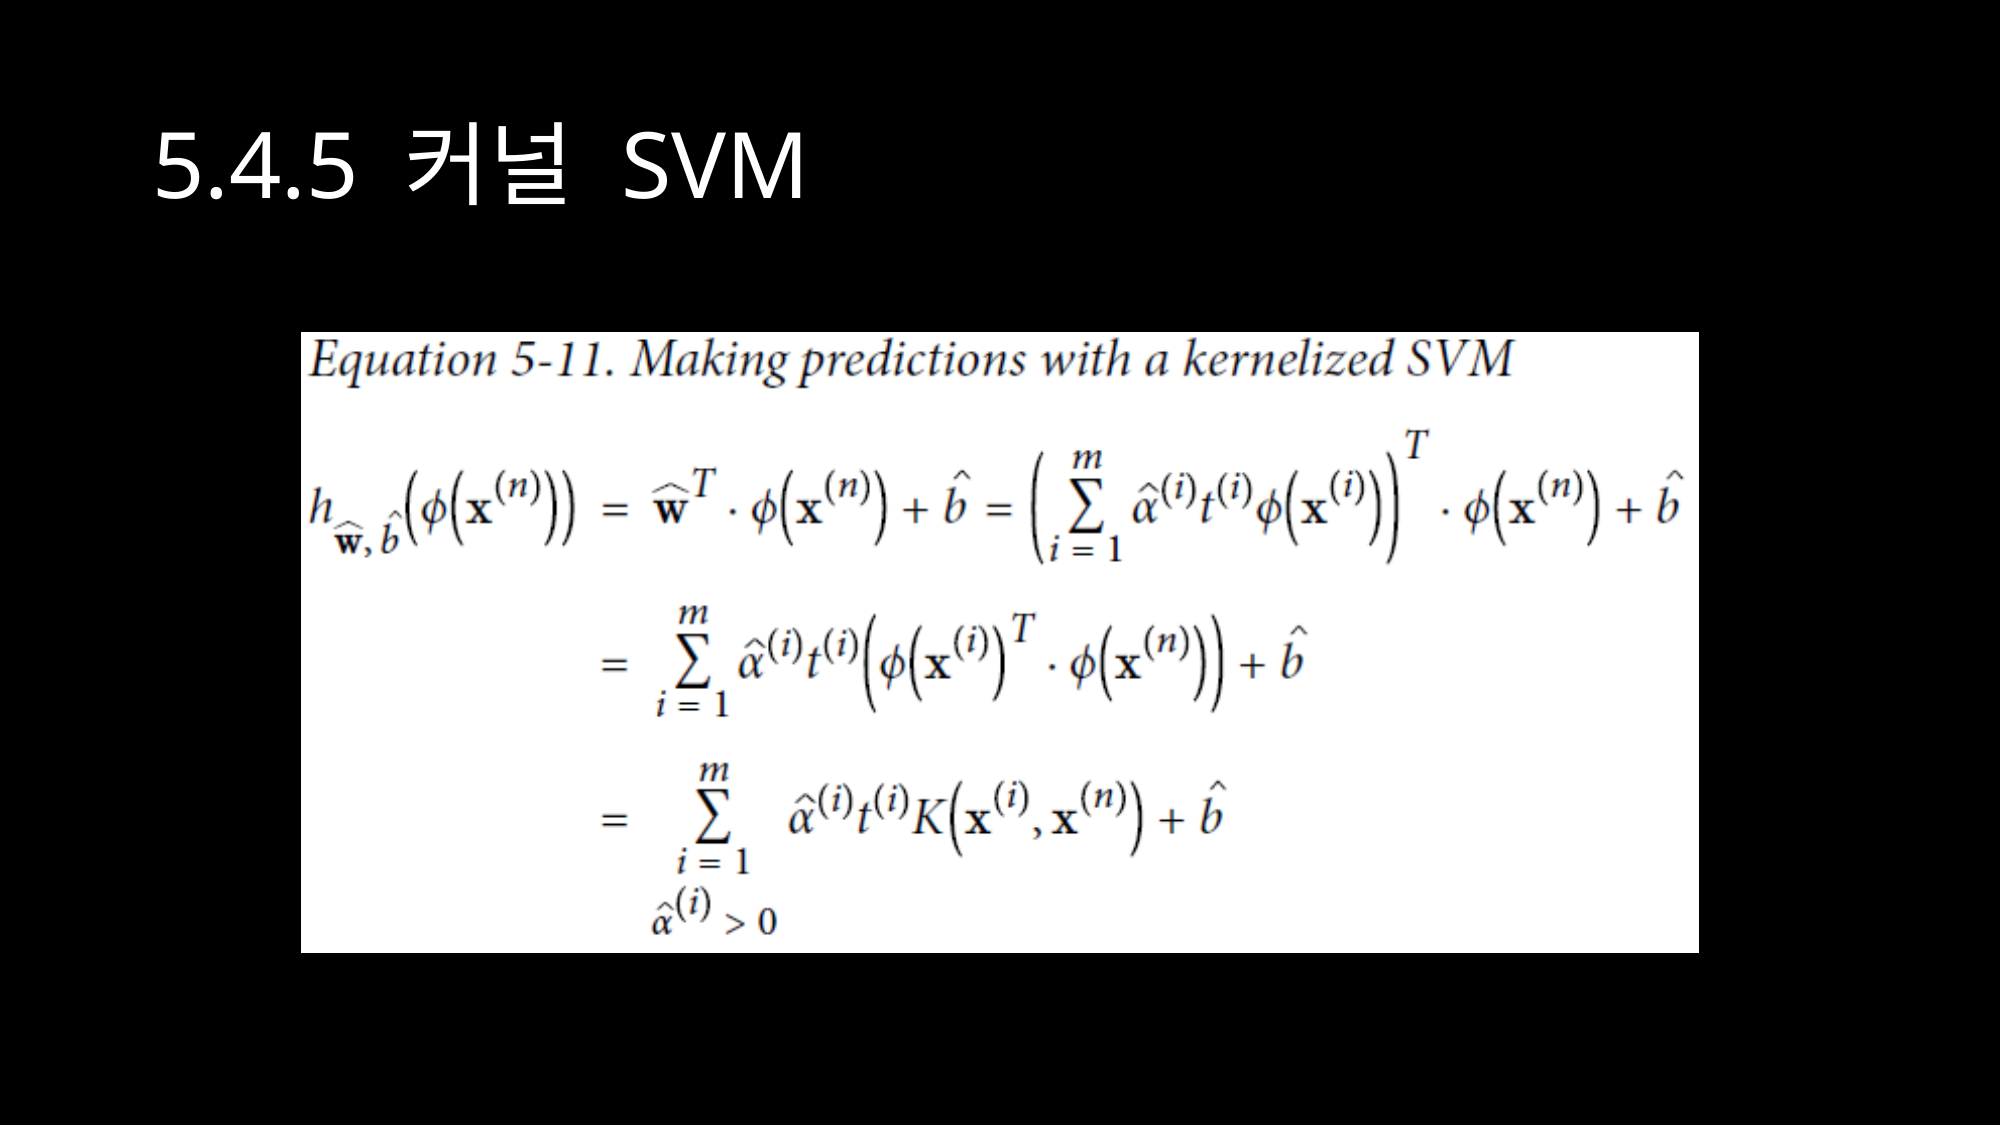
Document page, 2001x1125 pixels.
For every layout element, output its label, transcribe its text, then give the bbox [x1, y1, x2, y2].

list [301, 331, 1699, 953]
title 5.4.5 커널 SVM [137, 59, 1863, 278]
